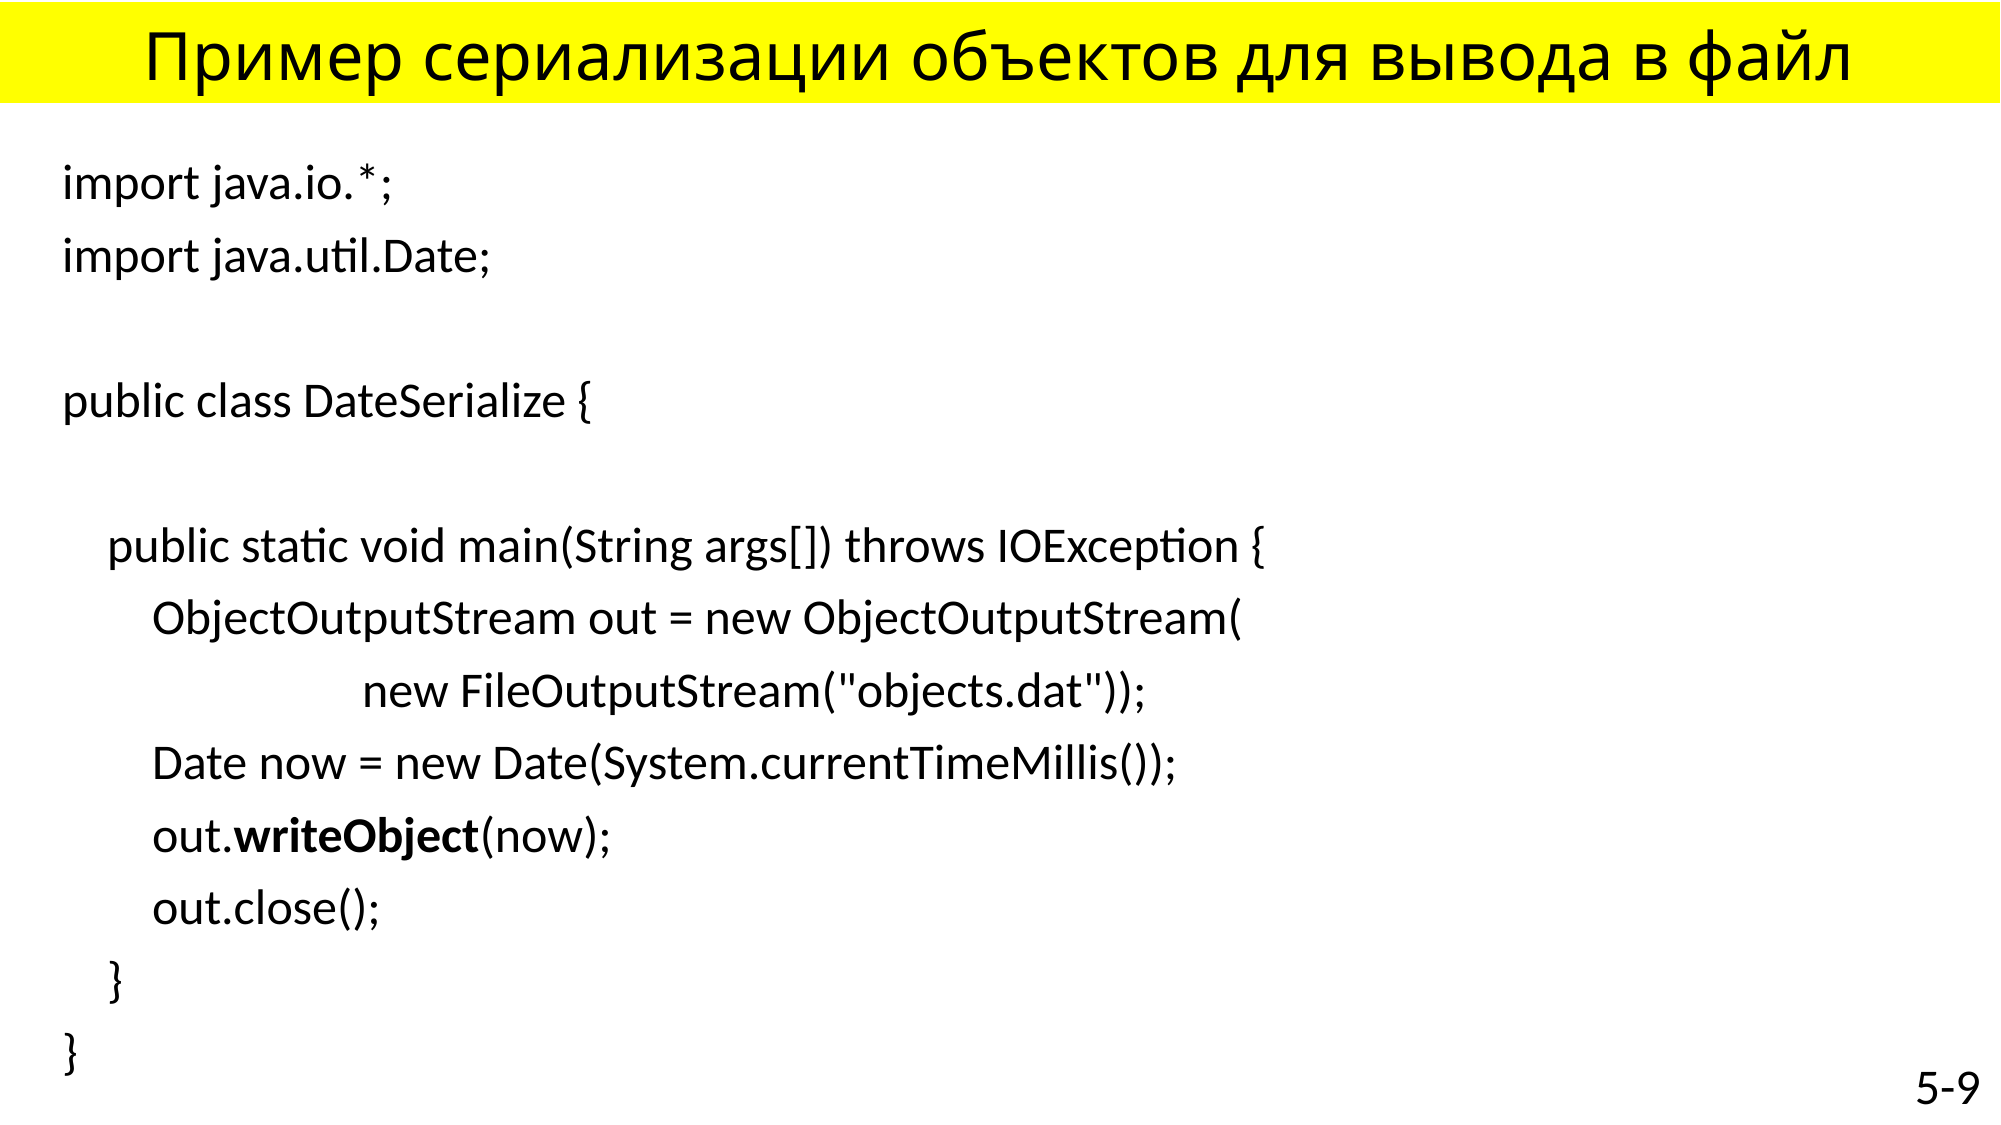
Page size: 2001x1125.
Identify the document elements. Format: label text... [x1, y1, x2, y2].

text_box 5-9 [1729, 1047, 1996, 1123]
text_box import java.io.*; import java.util.Date; public class DateSerialize { public static void main(String args[]) throws IOException { ObjectOutputStream out = new ObjectOutputStream( new FileOutputStream("objects.dat")); Date now = new Date(System.currentTimeMillis()); out.writeObject(now); out.close(); } } [47, 142, 1953, 1088]
title Пример сериализации объектов для вывода в файл [0, 2, 2000, 103]
